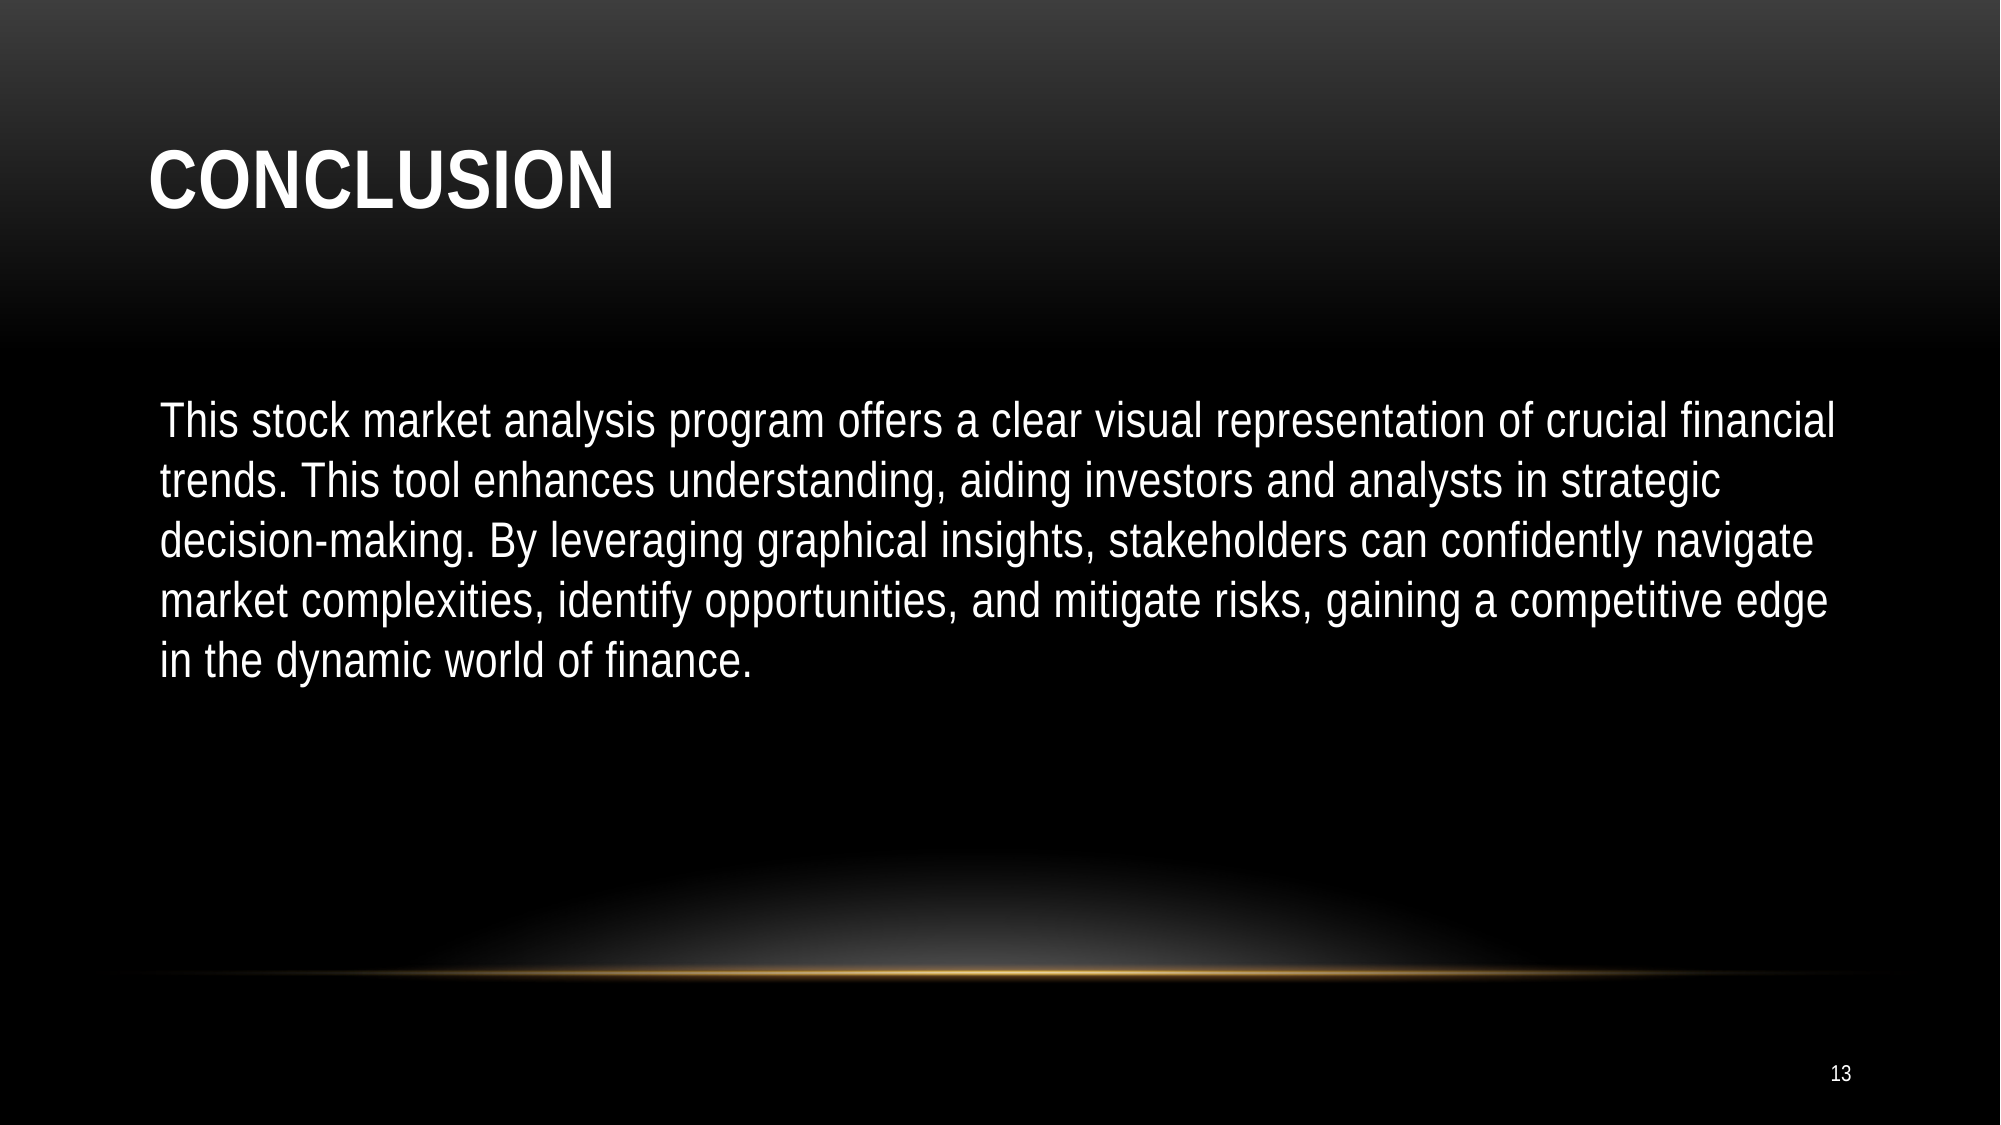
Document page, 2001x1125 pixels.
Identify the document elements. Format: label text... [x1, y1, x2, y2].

list This stock market analysis program offers a clear visual representation of crucial financial trends. This tool enhances understanding, aiding investors and analysts in strategic decision-making. By leveraging graphical insights, stakeholders can confidently navigate market complexities, identify opportunities, and mitigate risks, gaining a competitive edge in the dynamic world of finance. [138, 190, 1872, 866]
title CONCLUSION [133, 45, 1867, 233]
picture [0, 0, 2000, 1125]
slide_number 13 [1650, 1042, 1867, 1103]
